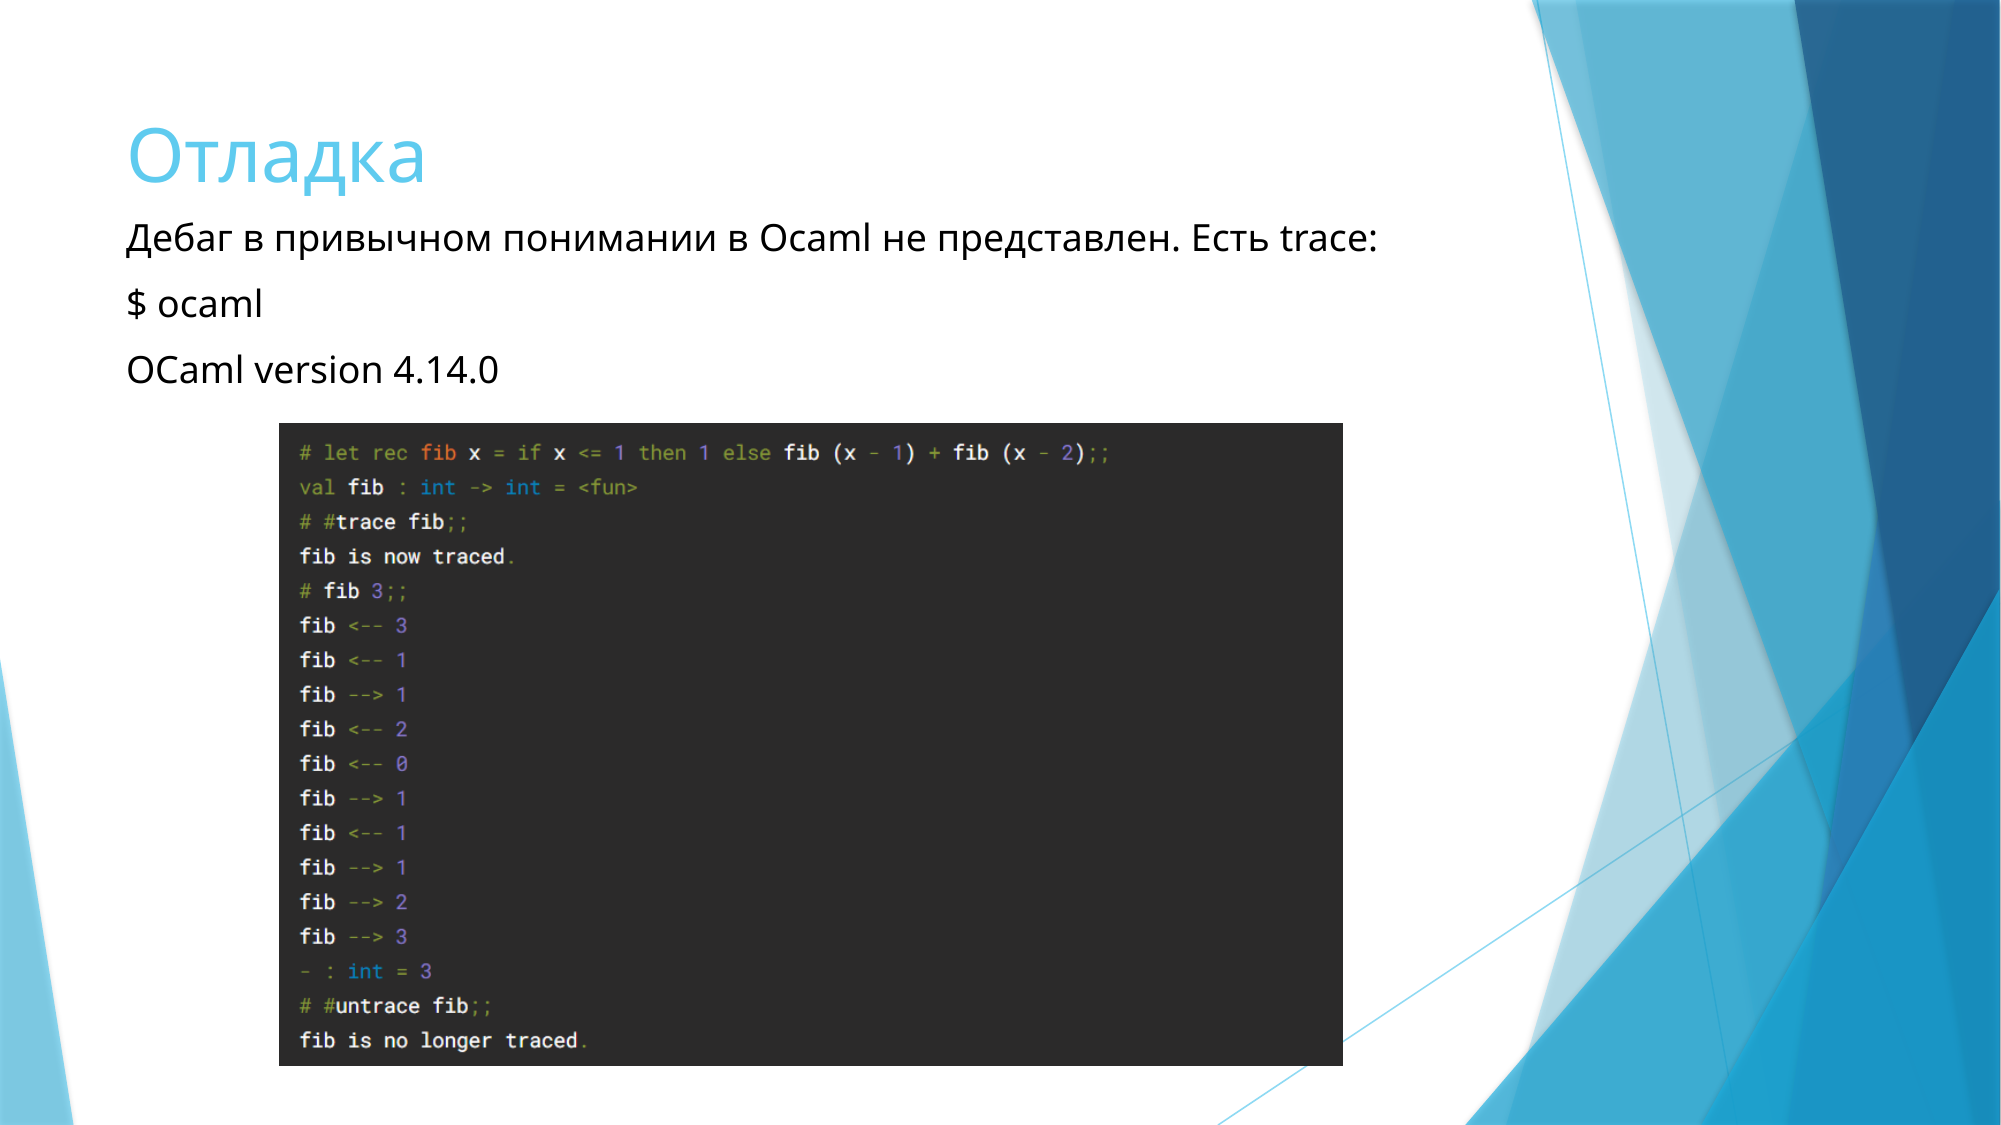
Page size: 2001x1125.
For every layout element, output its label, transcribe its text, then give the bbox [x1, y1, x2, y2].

title Отладка [111, 99, 1522, 206]
list Дебаг в привычном понимании в Ocaml не представлен. Есть trace: $ ocaml OCaml version 4.14.0 [111, 206, 1522, 992]
picture [278, 422, 1344, 1066]
